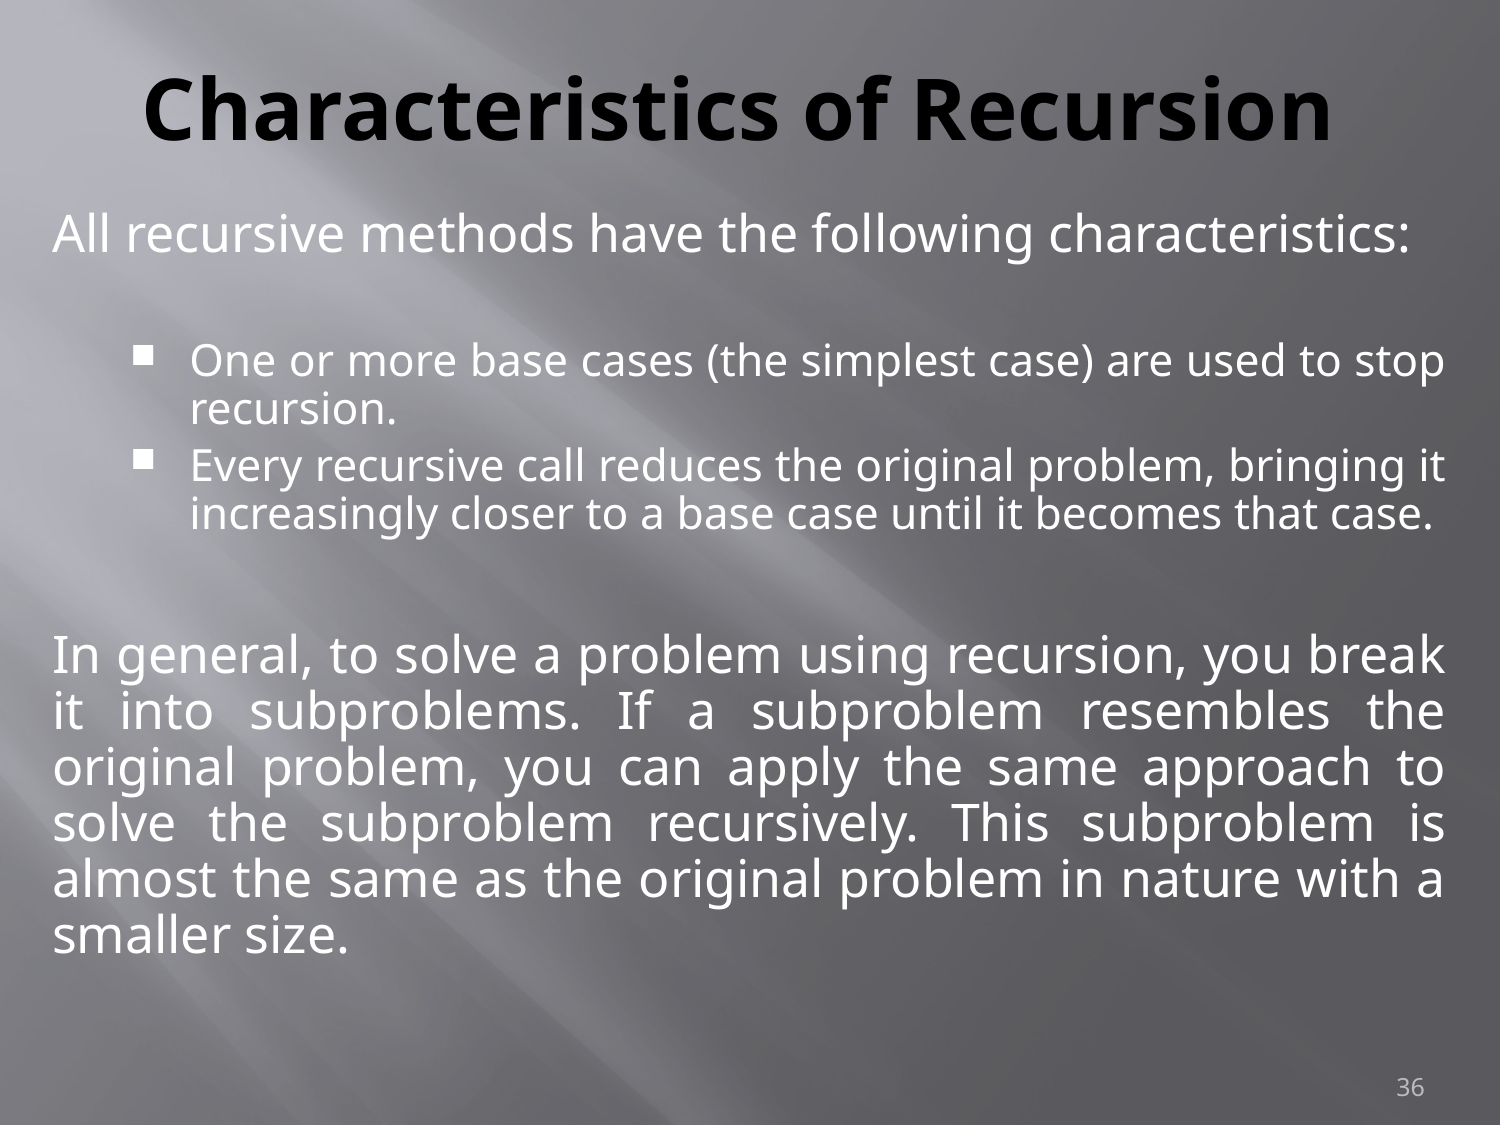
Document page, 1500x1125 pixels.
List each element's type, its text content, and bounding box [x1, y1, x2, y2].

list All recursive methods have the following characteristics: One or more base cases (the simplest case) are used to stop recursion. Every recursive call reduces the original problem, bringing it increasingly closer to a base case until it becomes that case. In general, to solve a problem using recursion, you break it into subproblems. If a subproblem resembles the original problem, you can apply the same approach to solve the subproblem recursively. This subproblem is almost the same as the original problem in nature with a smaller size. [37, 200, 1463, 1013]
slide_number 36 [1299, 1052, 1425, 1113]
title Characteristics of Recursion [112, 37, 1388, 175]
